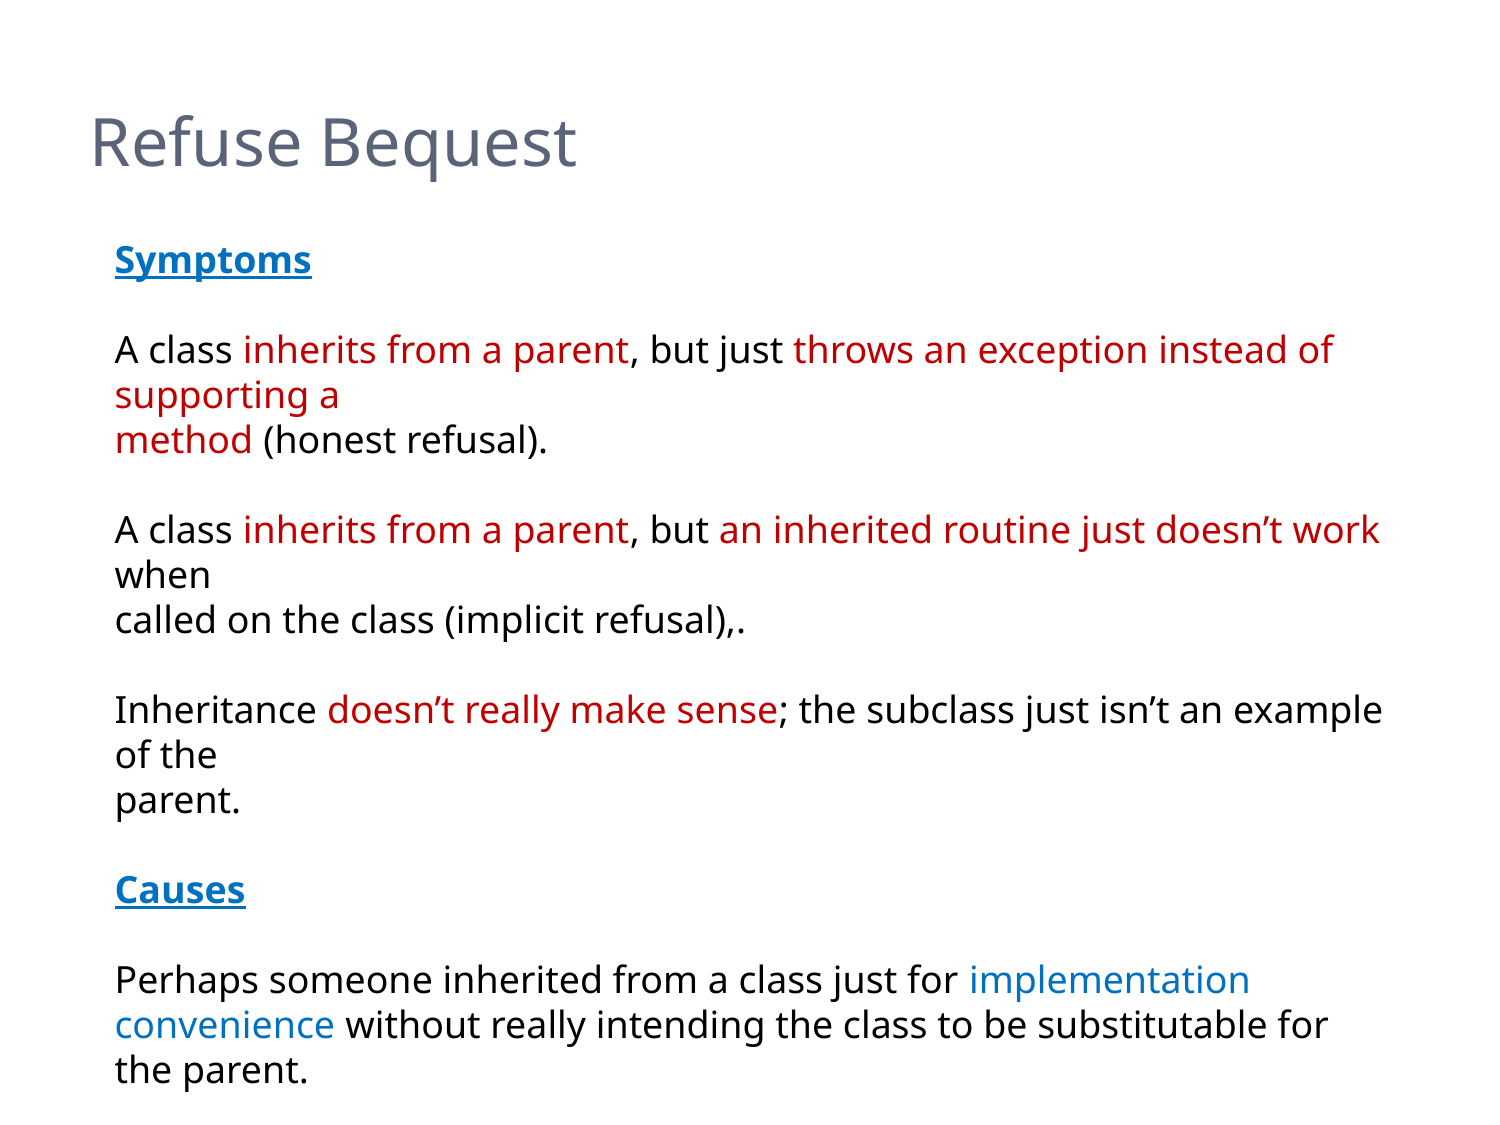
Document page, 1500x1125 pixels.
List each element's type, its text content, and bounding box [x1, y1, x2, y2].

title Refuse Bequest [75, 24, 1425, 188]
text_box Symptoms A class inherits from a parent, but just throws an exception instead of supporting a method (honest refusal). A class inherits from a parent, but an inherited routine just doesn’t work when called on the class (implicit refusal),. Inheritance doesn’t really make sense; the subclass just isn’t an example of the parent. Causes Perhaps someone inherited from a class just for implementation convenience without really intending the class to be substitutable for the parent. [99, 228, 1400, 1098]
